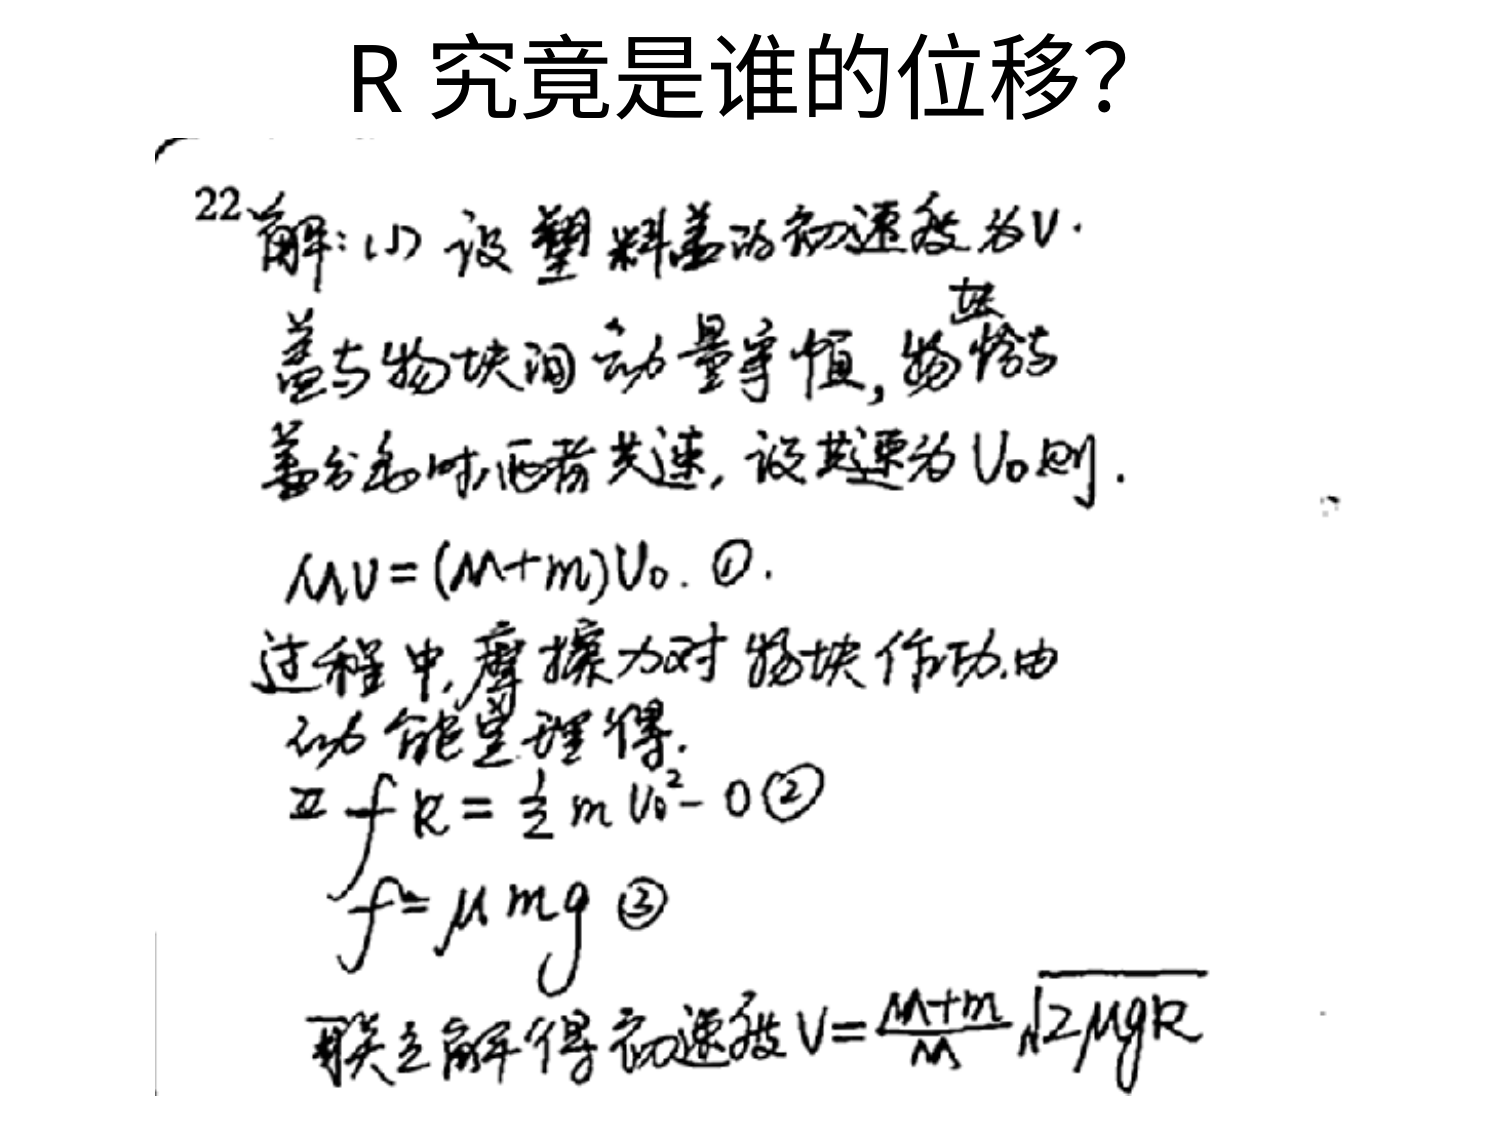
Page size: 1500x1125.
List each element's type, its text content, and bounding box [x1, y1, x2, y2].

title R究竟是谁的位移？ [198, 0, 1324, 138]
picture [155, 138, 1407, 1096]
